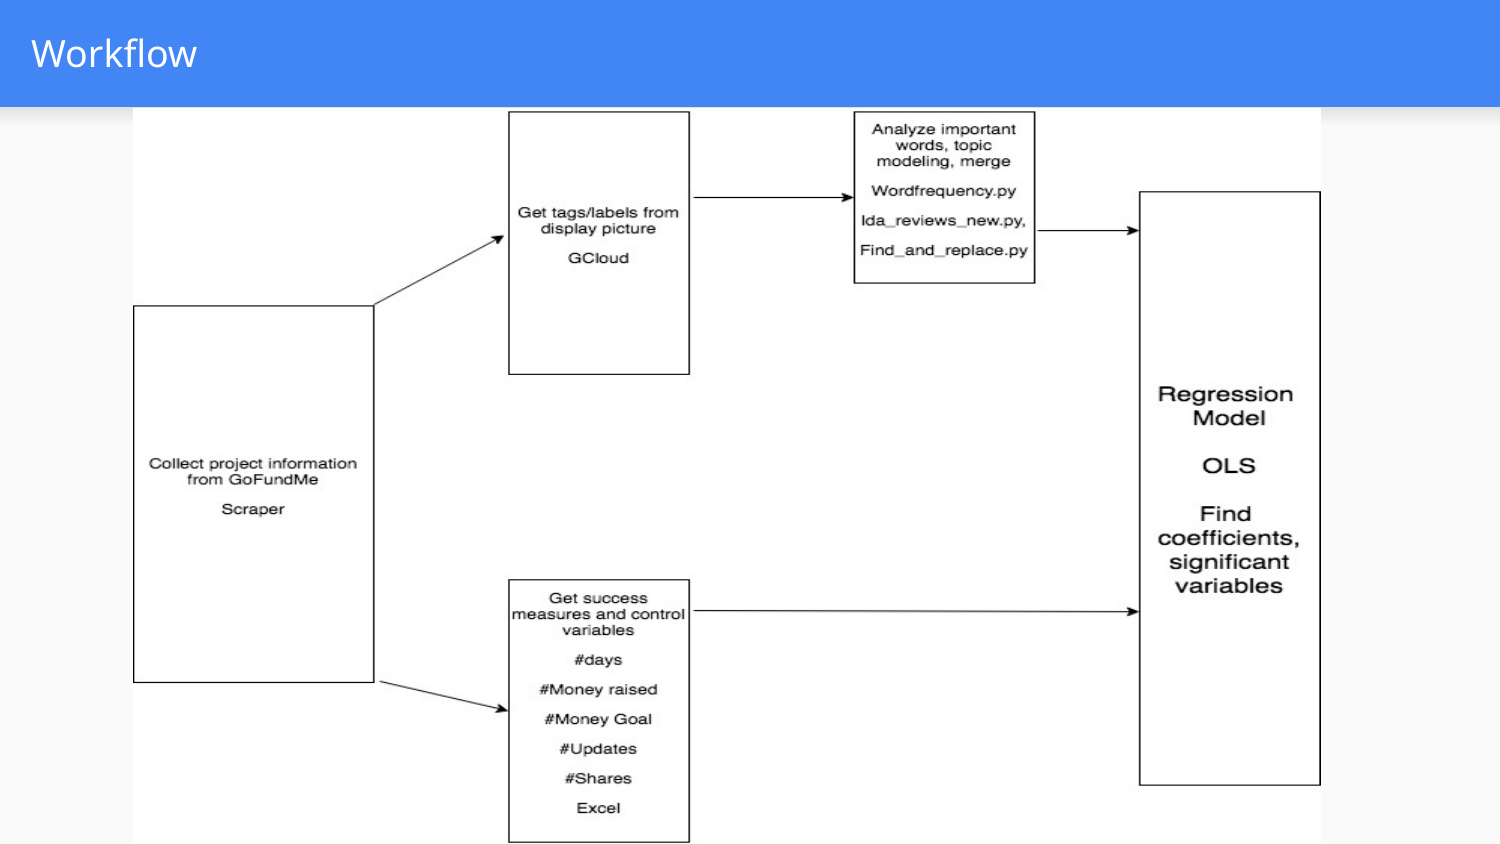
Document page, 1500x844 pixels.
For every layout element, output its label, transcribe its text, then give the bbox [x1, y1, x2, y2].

picture [133, 108, 1321, 844]
title Workflow [16, 2, 1464, 102]
